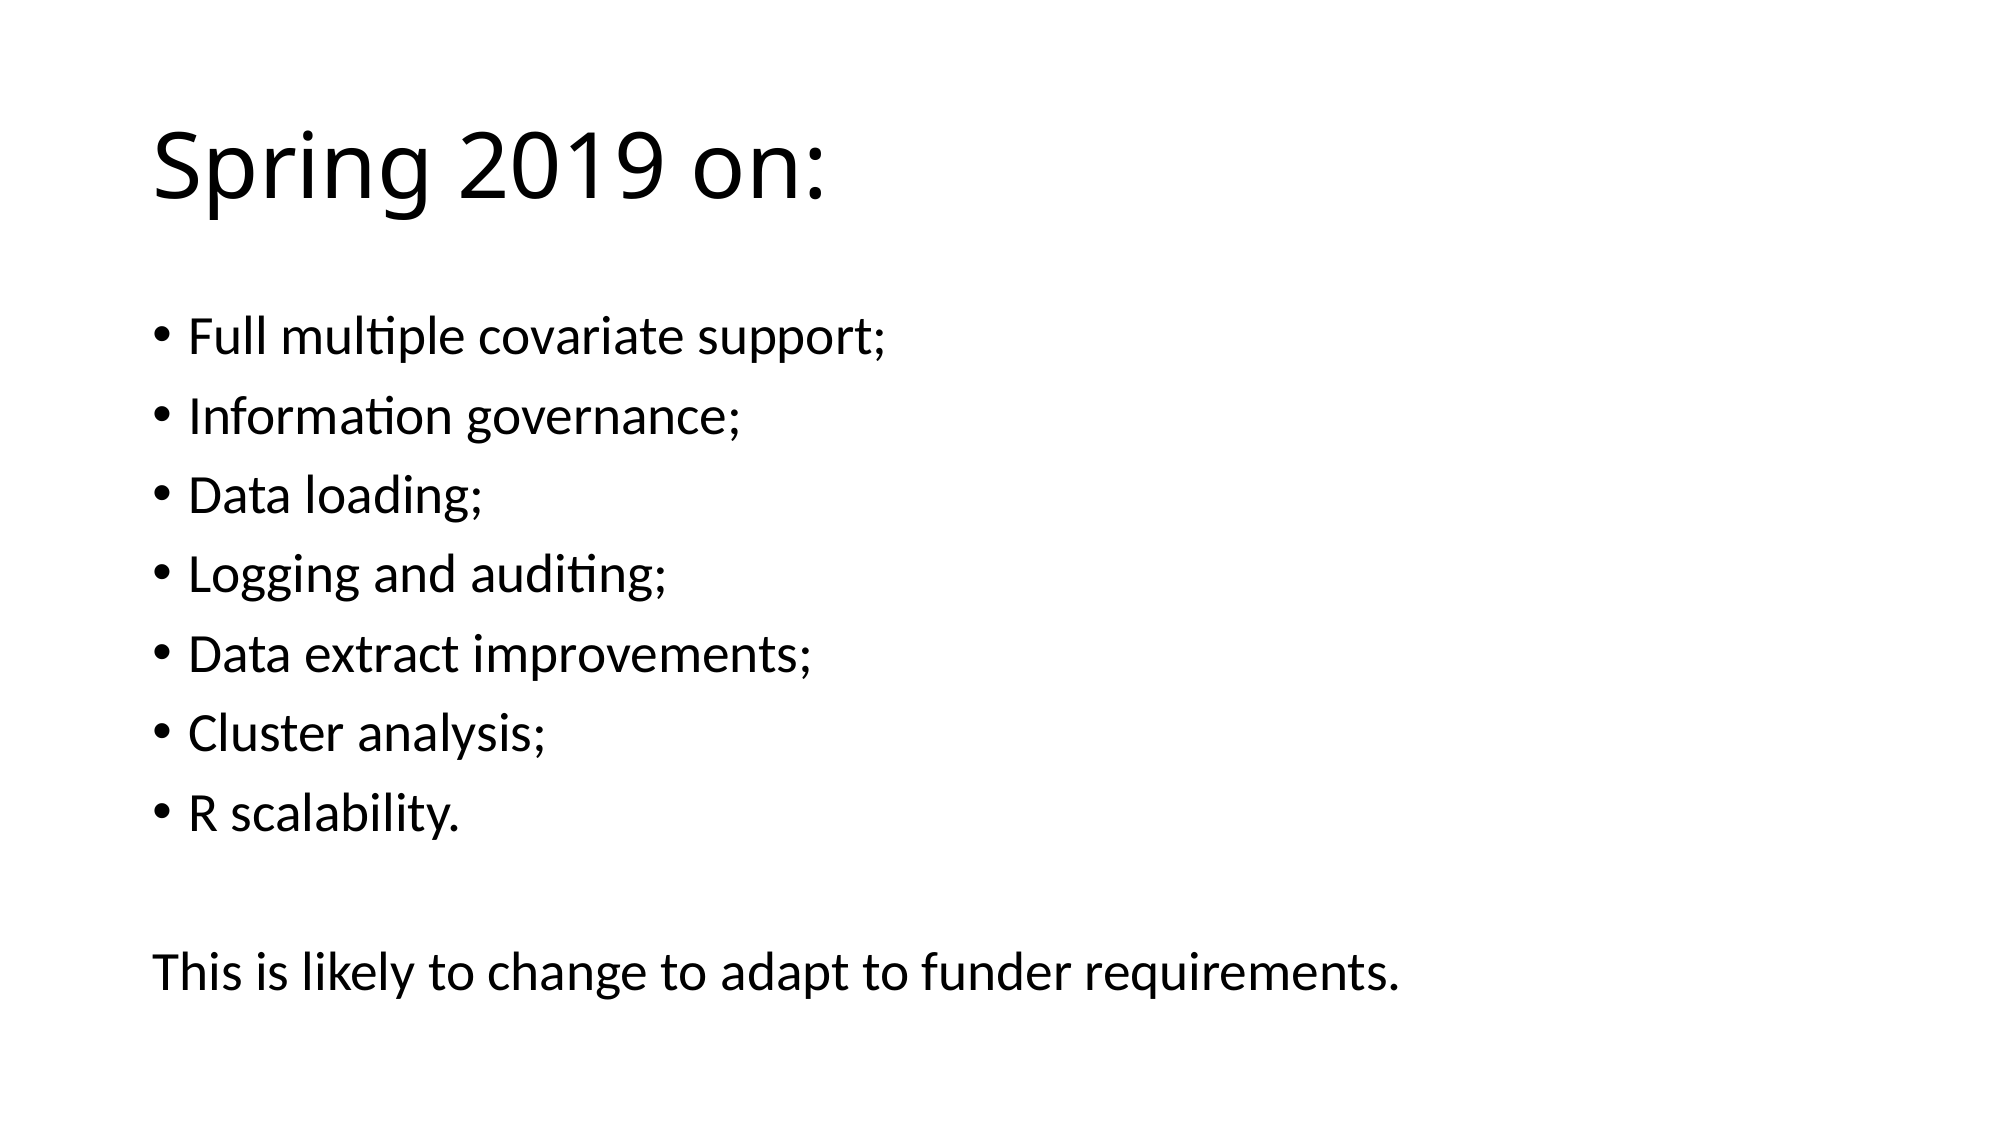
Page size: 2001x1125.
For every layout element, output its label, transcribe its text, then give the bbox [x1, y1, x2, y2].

title Spring 2019 on: [137, 59, 1863, 278]
list Full multiple covariate support; Information governance; Data loading; Logging and auditing; Data extract improvements; Cluster analysis; R scalability. This is likely to change to adapt to funder requirements. [137, 299, 1863, 1014]
